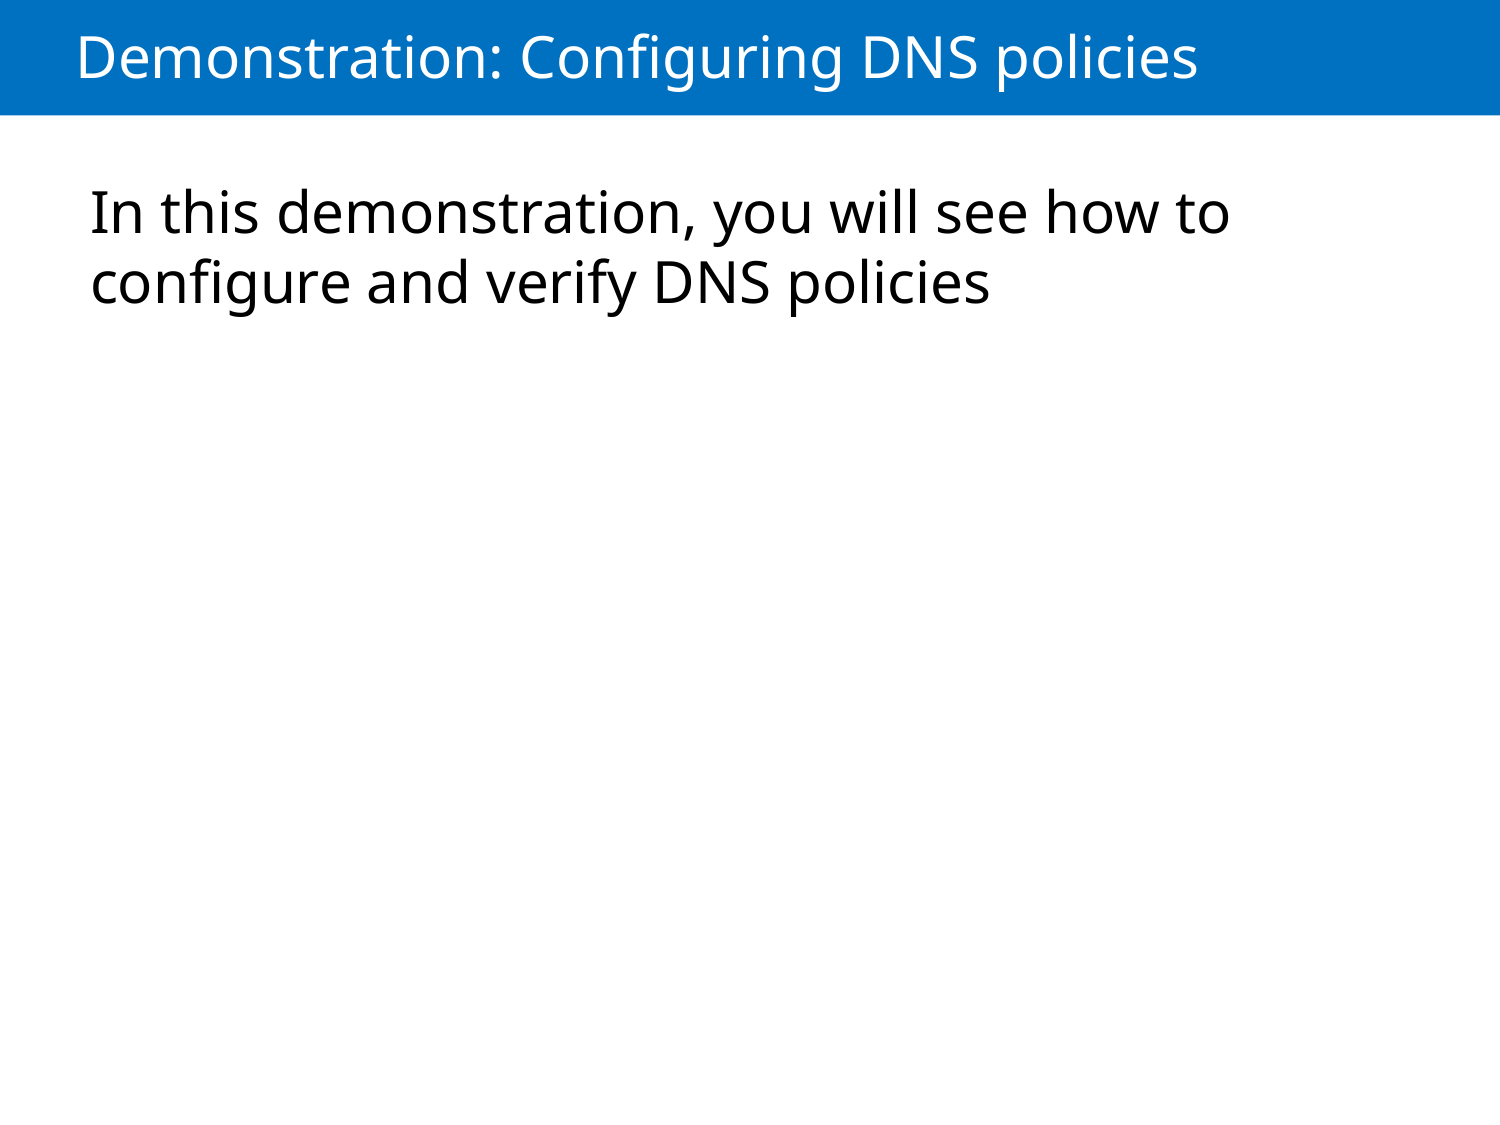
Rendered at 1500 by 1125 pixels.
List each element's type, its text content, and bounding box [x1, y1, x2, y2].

text_box In this demonstration, you will see how to configure and verify DNS policies [75, 167, 1408, 1012]
title Demonstration: Configuring DNS policies [75, 0, 1351, 122]
